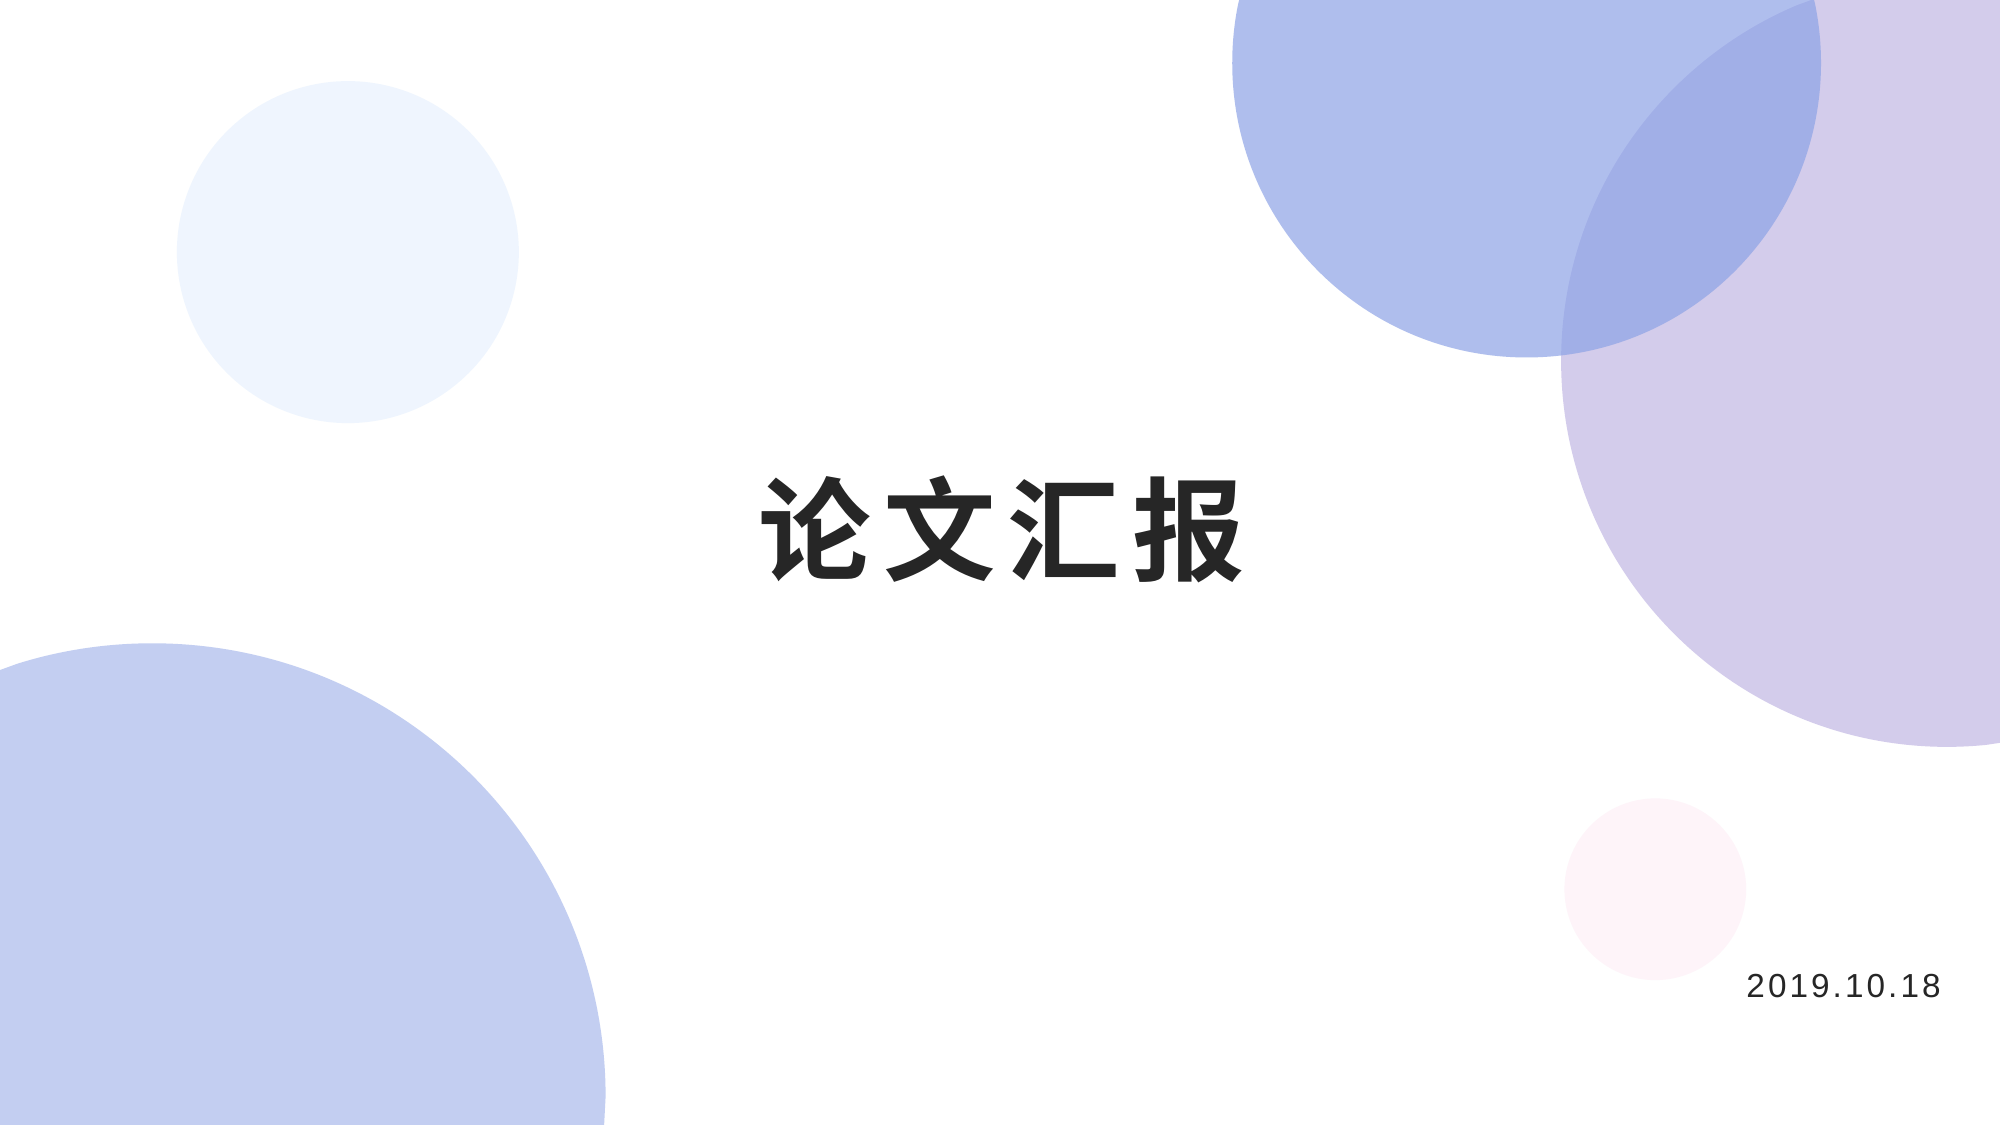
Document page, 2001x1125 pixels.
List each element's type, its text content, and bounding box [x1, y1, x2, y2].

title 论文汇报 [489, 409, 1515, 603]
list 2019.10.18 [1731, 945, 1971, 1016]
